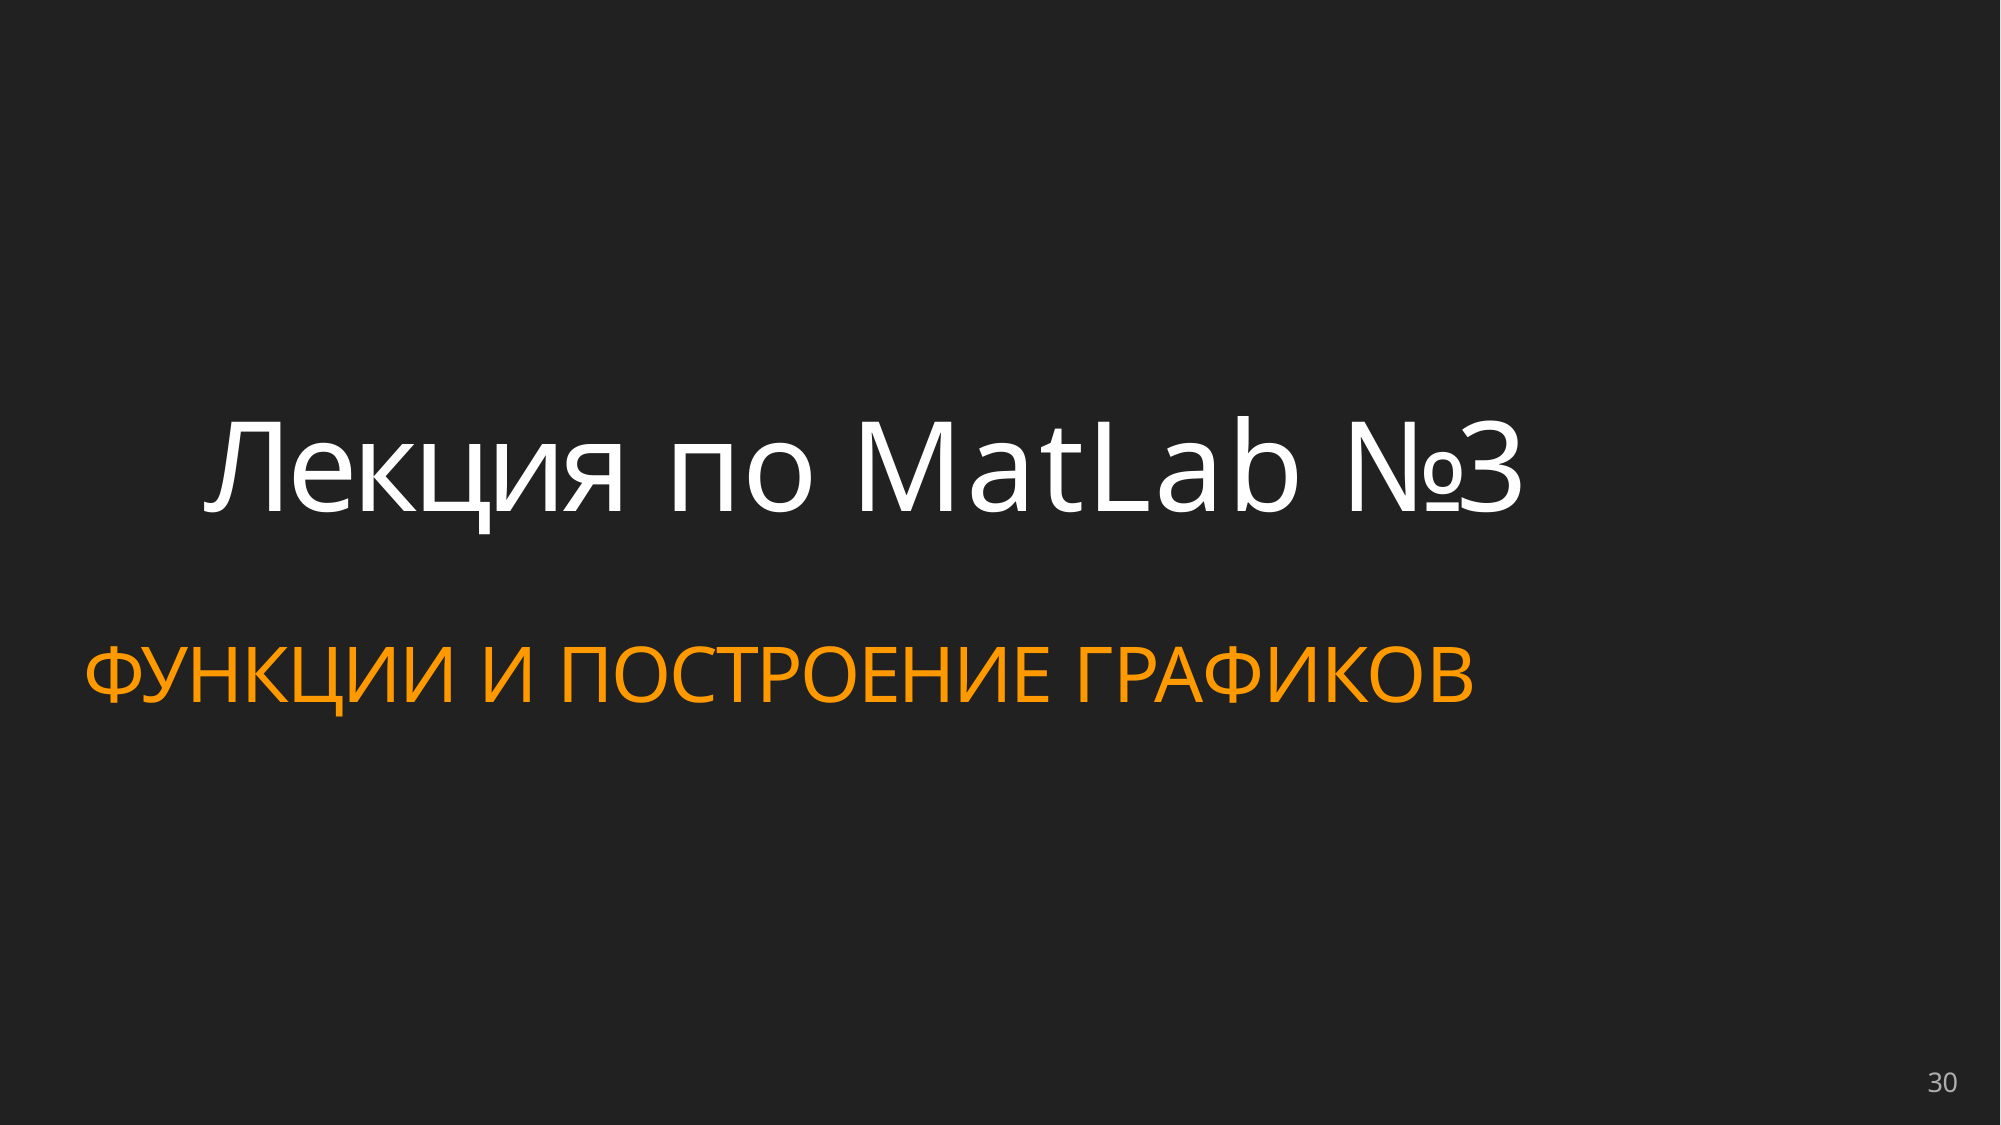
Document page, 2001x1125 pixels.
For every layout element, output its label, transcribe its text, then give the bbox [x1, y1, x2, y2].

text_box 30 [1925, 1063, 1960, 1099]
title Лекция по MatLab №3 [202, 384, 1591, 575]
text_box ФУНКЦИИ И ПОСТРОЕНИЕ ГРАФИКОВ [81, 623, 1530, 718]
